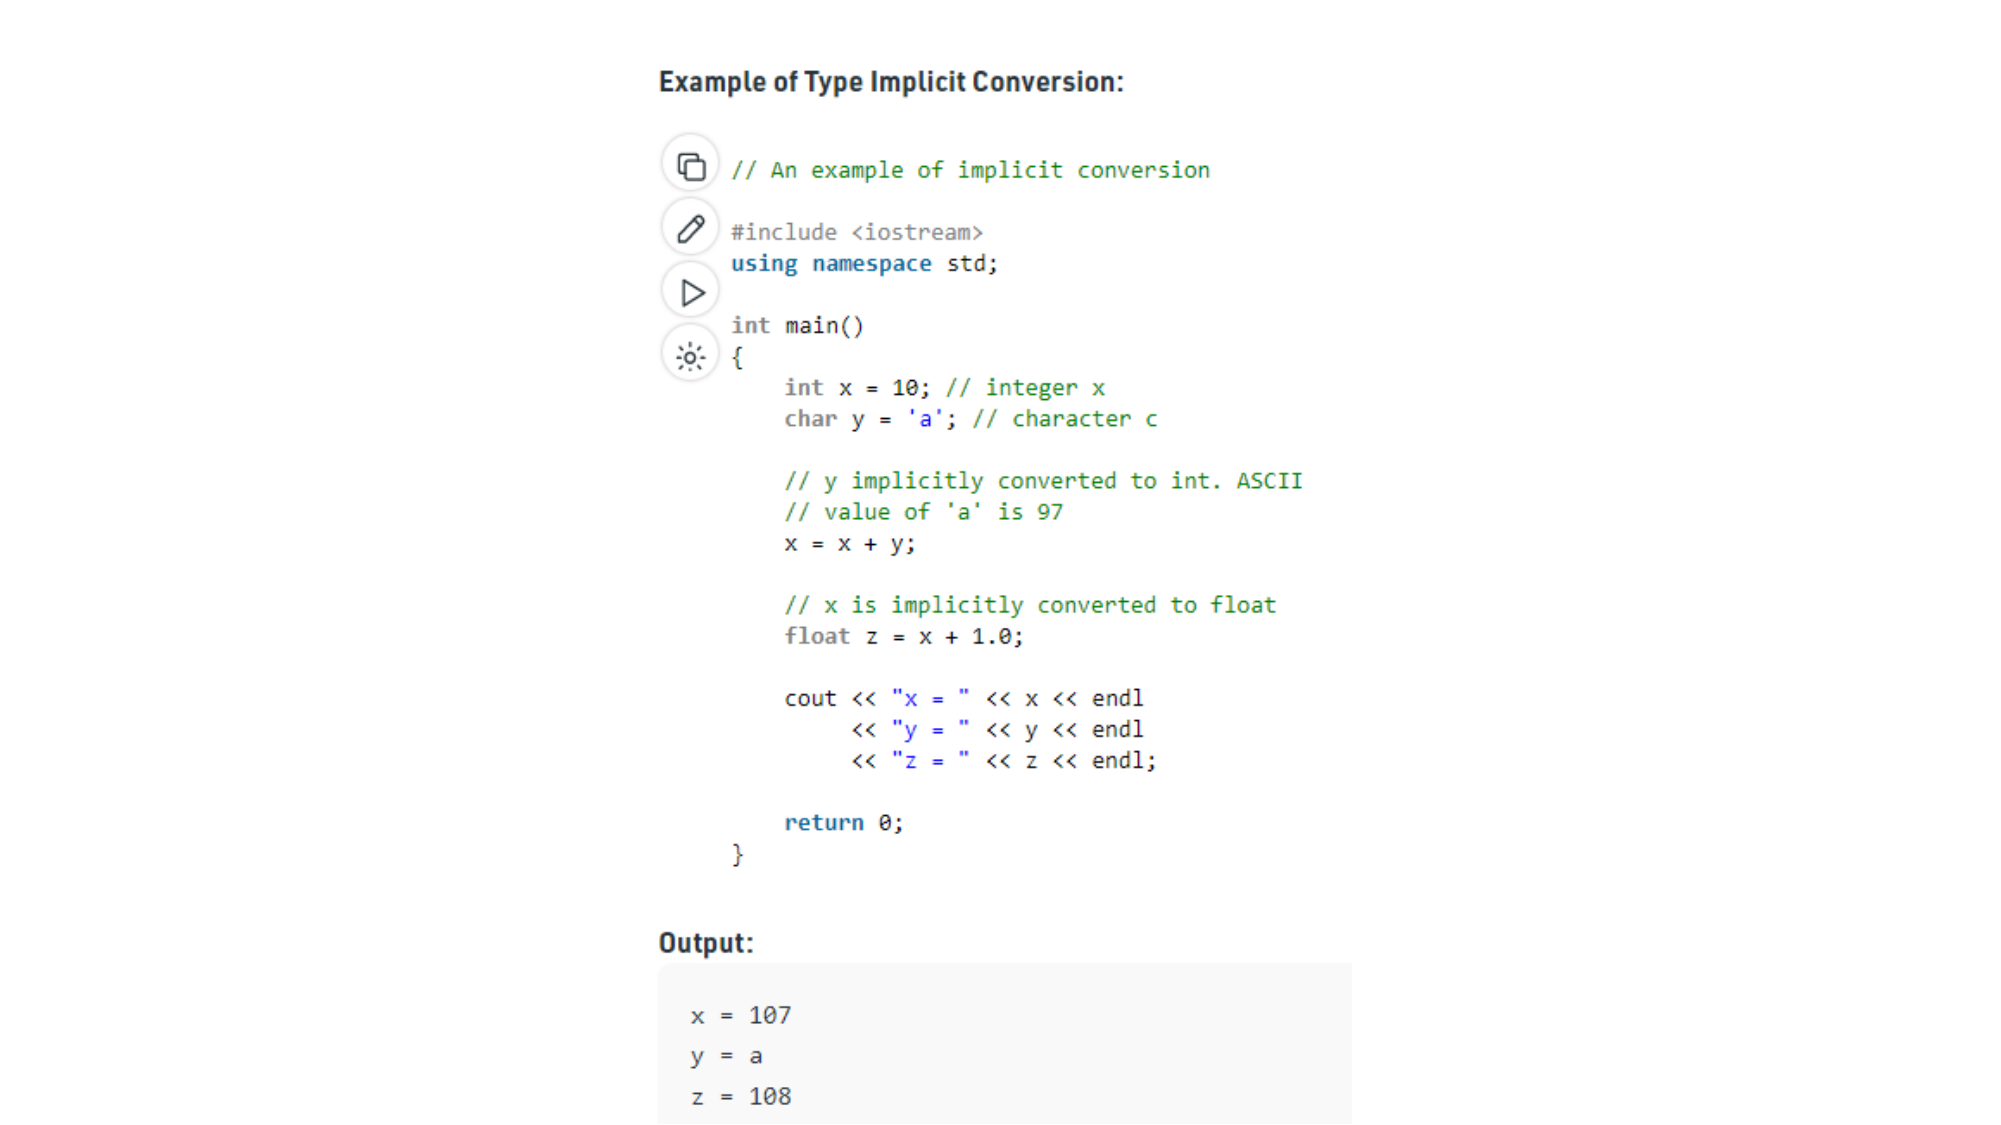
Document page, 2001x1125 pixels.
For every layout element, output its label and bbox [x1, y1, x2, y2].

picture [639, 59, 1352, 1124]
